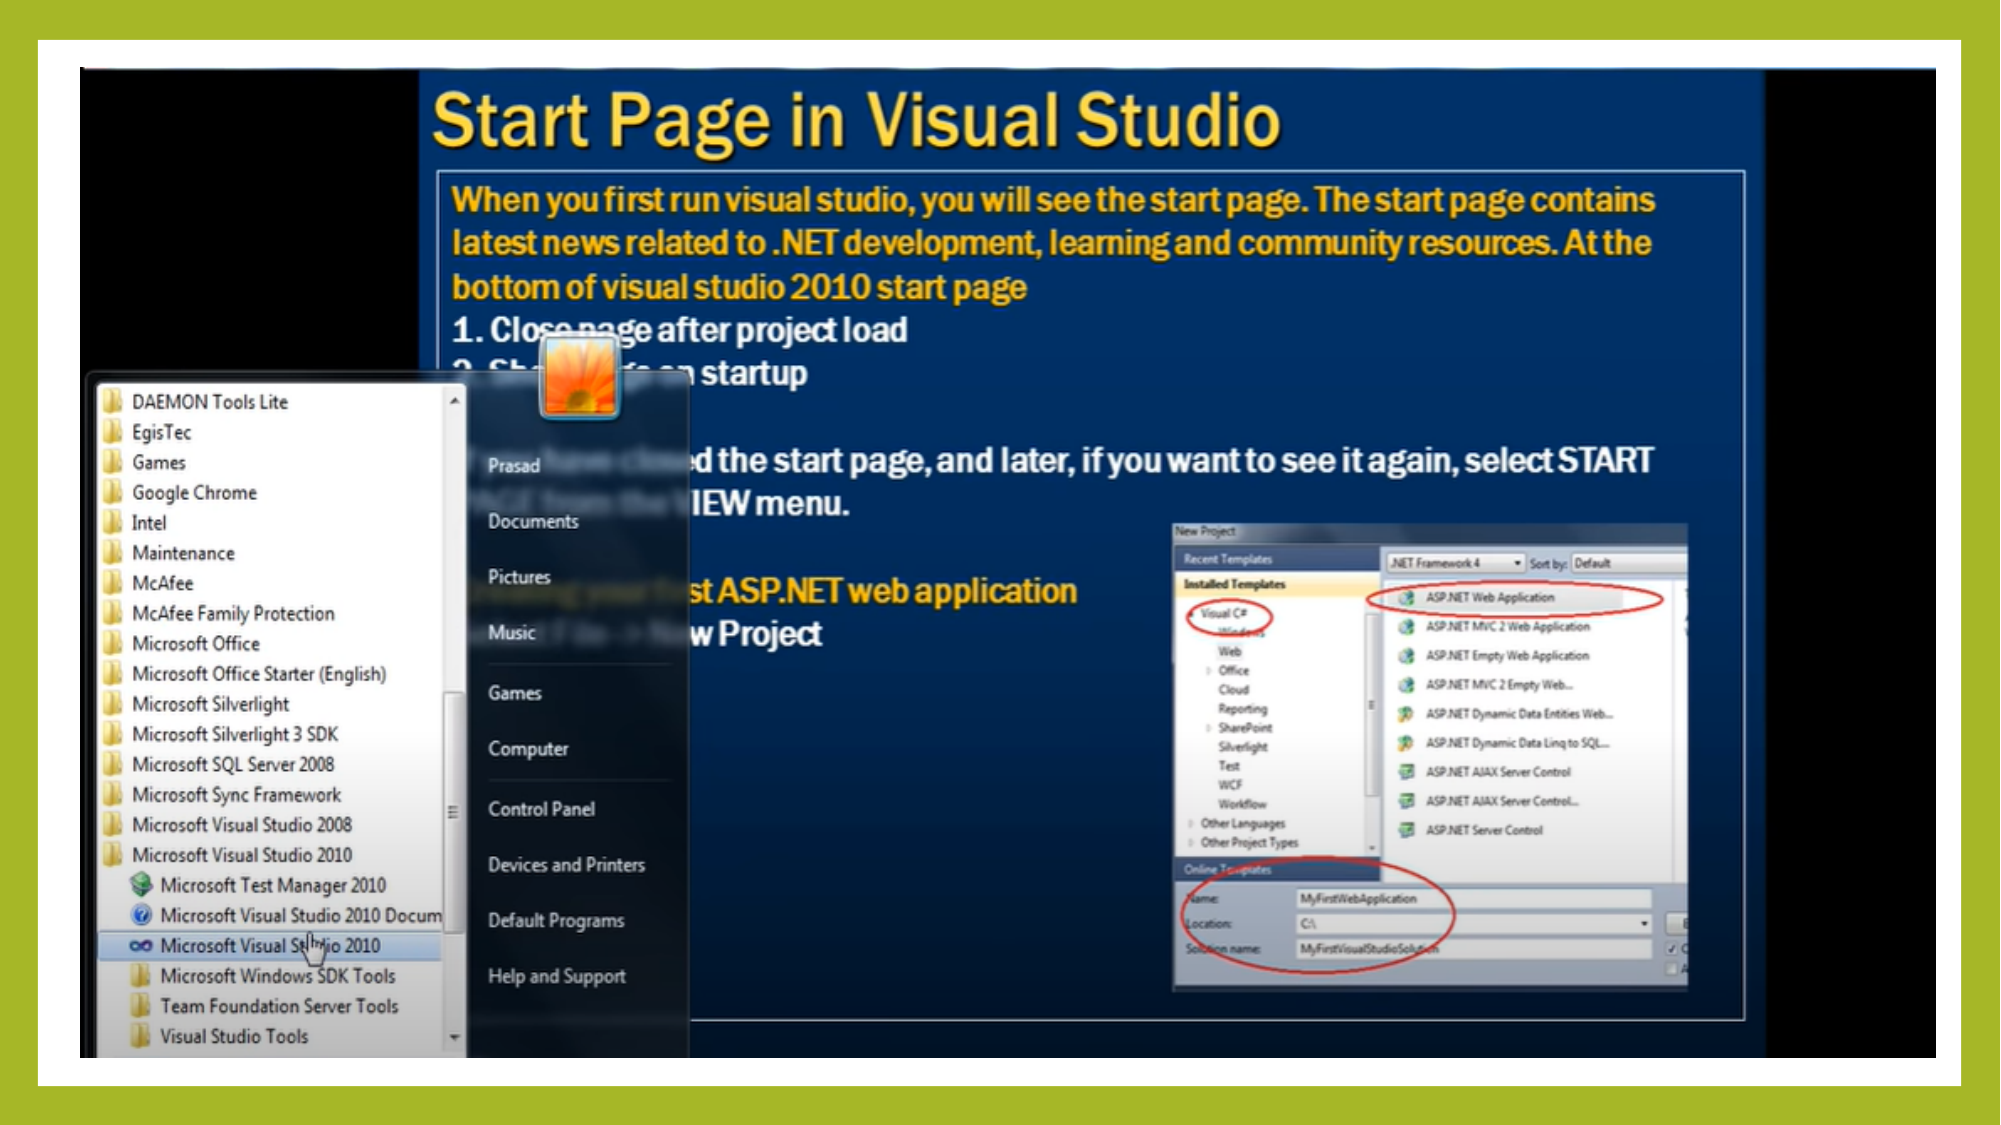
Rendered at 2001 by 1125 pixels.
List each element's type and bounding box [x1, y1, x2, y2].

picture [79, 67, 1937, 1059]
